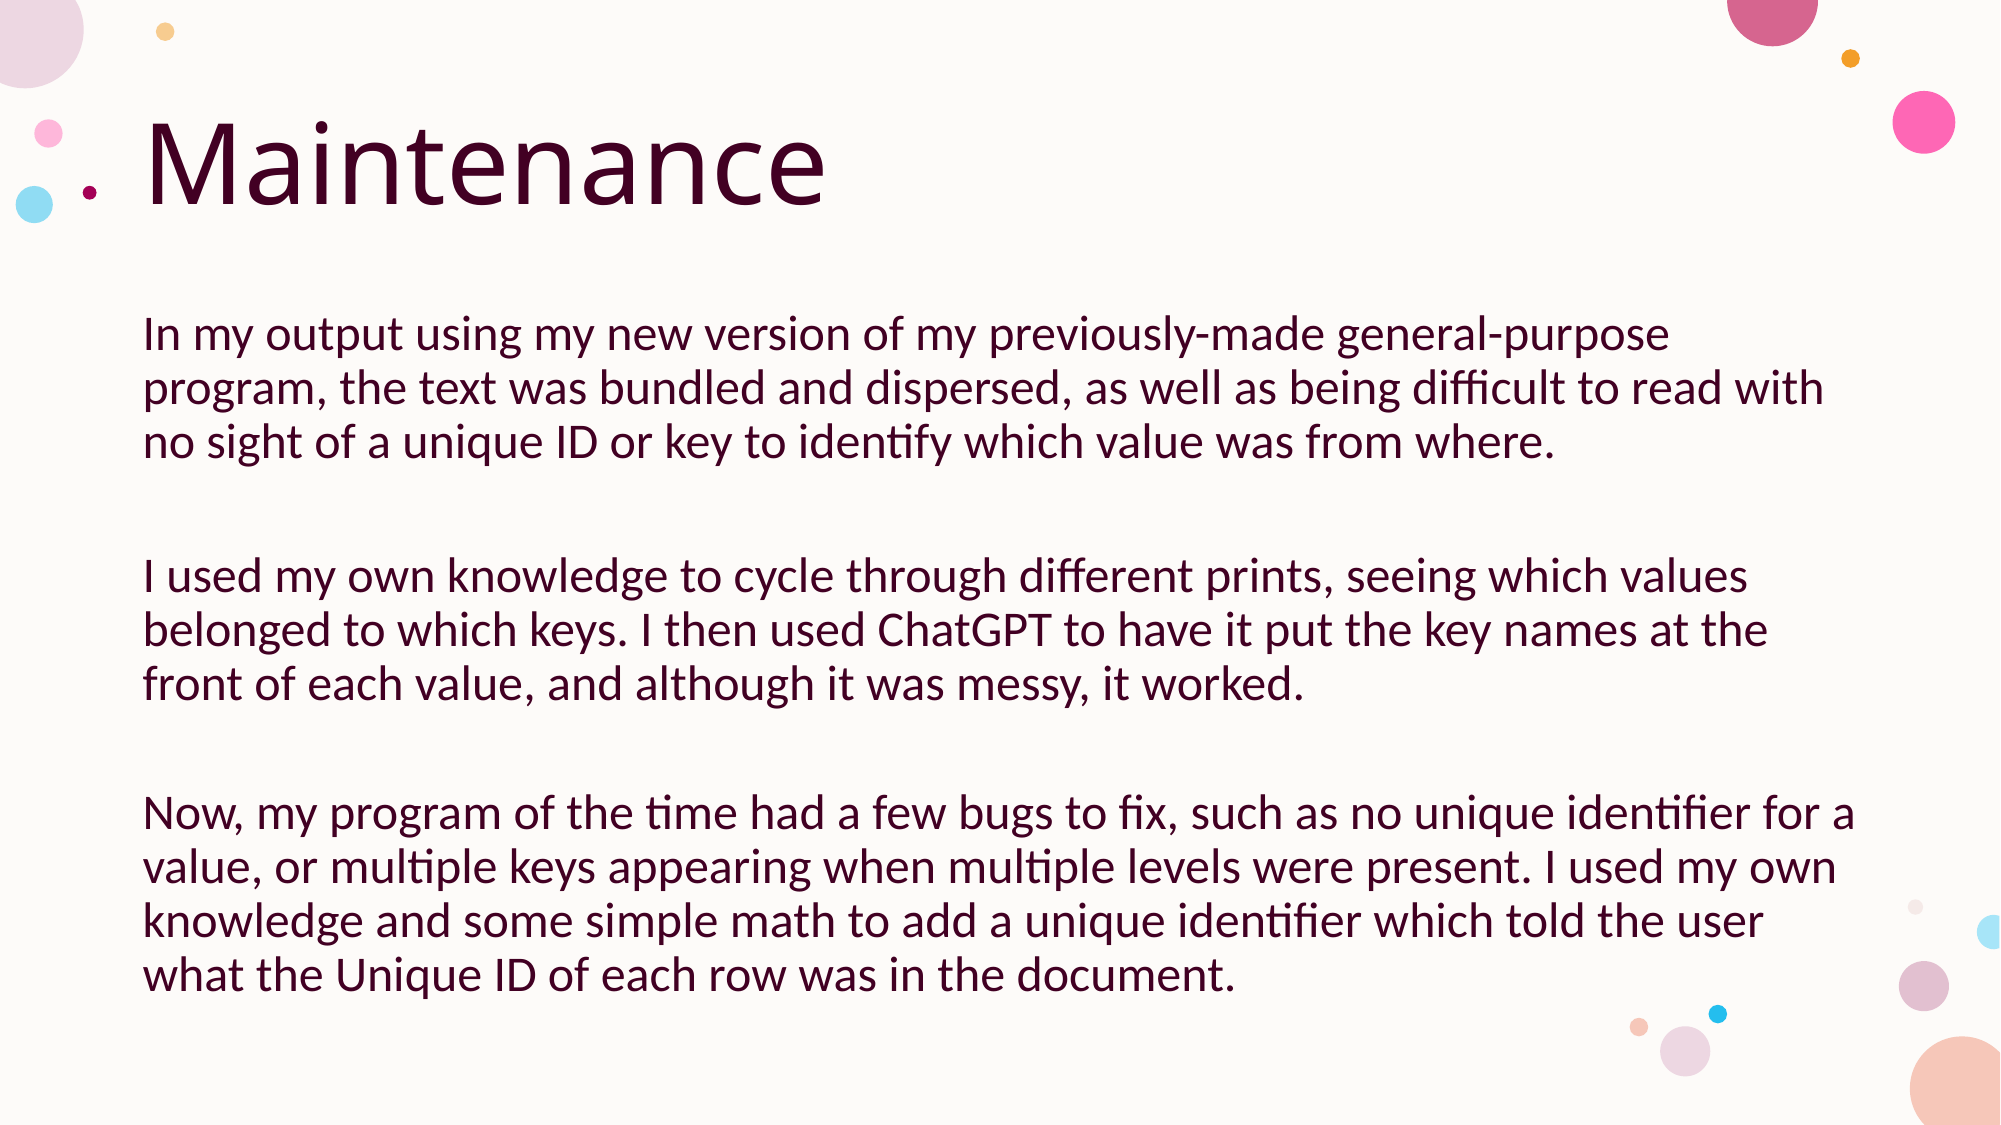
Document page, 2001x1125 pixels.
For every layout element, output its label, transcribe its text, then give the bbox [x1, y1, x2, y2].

list In my output using my new version of my previously-made general-purpose program, the text was bundled and dispersed, as well as being difficult to read with no sight of a unique ID or key to identify which value was from where. I used my own knowledge to cycle through different prints, seeing which values belonged to which keys. I then used ChatGPT to have it put the key names at the front of each value, and although it was messy, it worked. Now, my program of the time had a few bugs to fix, such as no unique identifier for a value, or multiple keys appearing when multiple levels were present. I used my own knowledge and some simple math to add a unique identifier which told the user what the Unique ID of each row was in the document. [127, 299, 1877, 1014]
title Maintenance [127, 59, 1877, 278]
